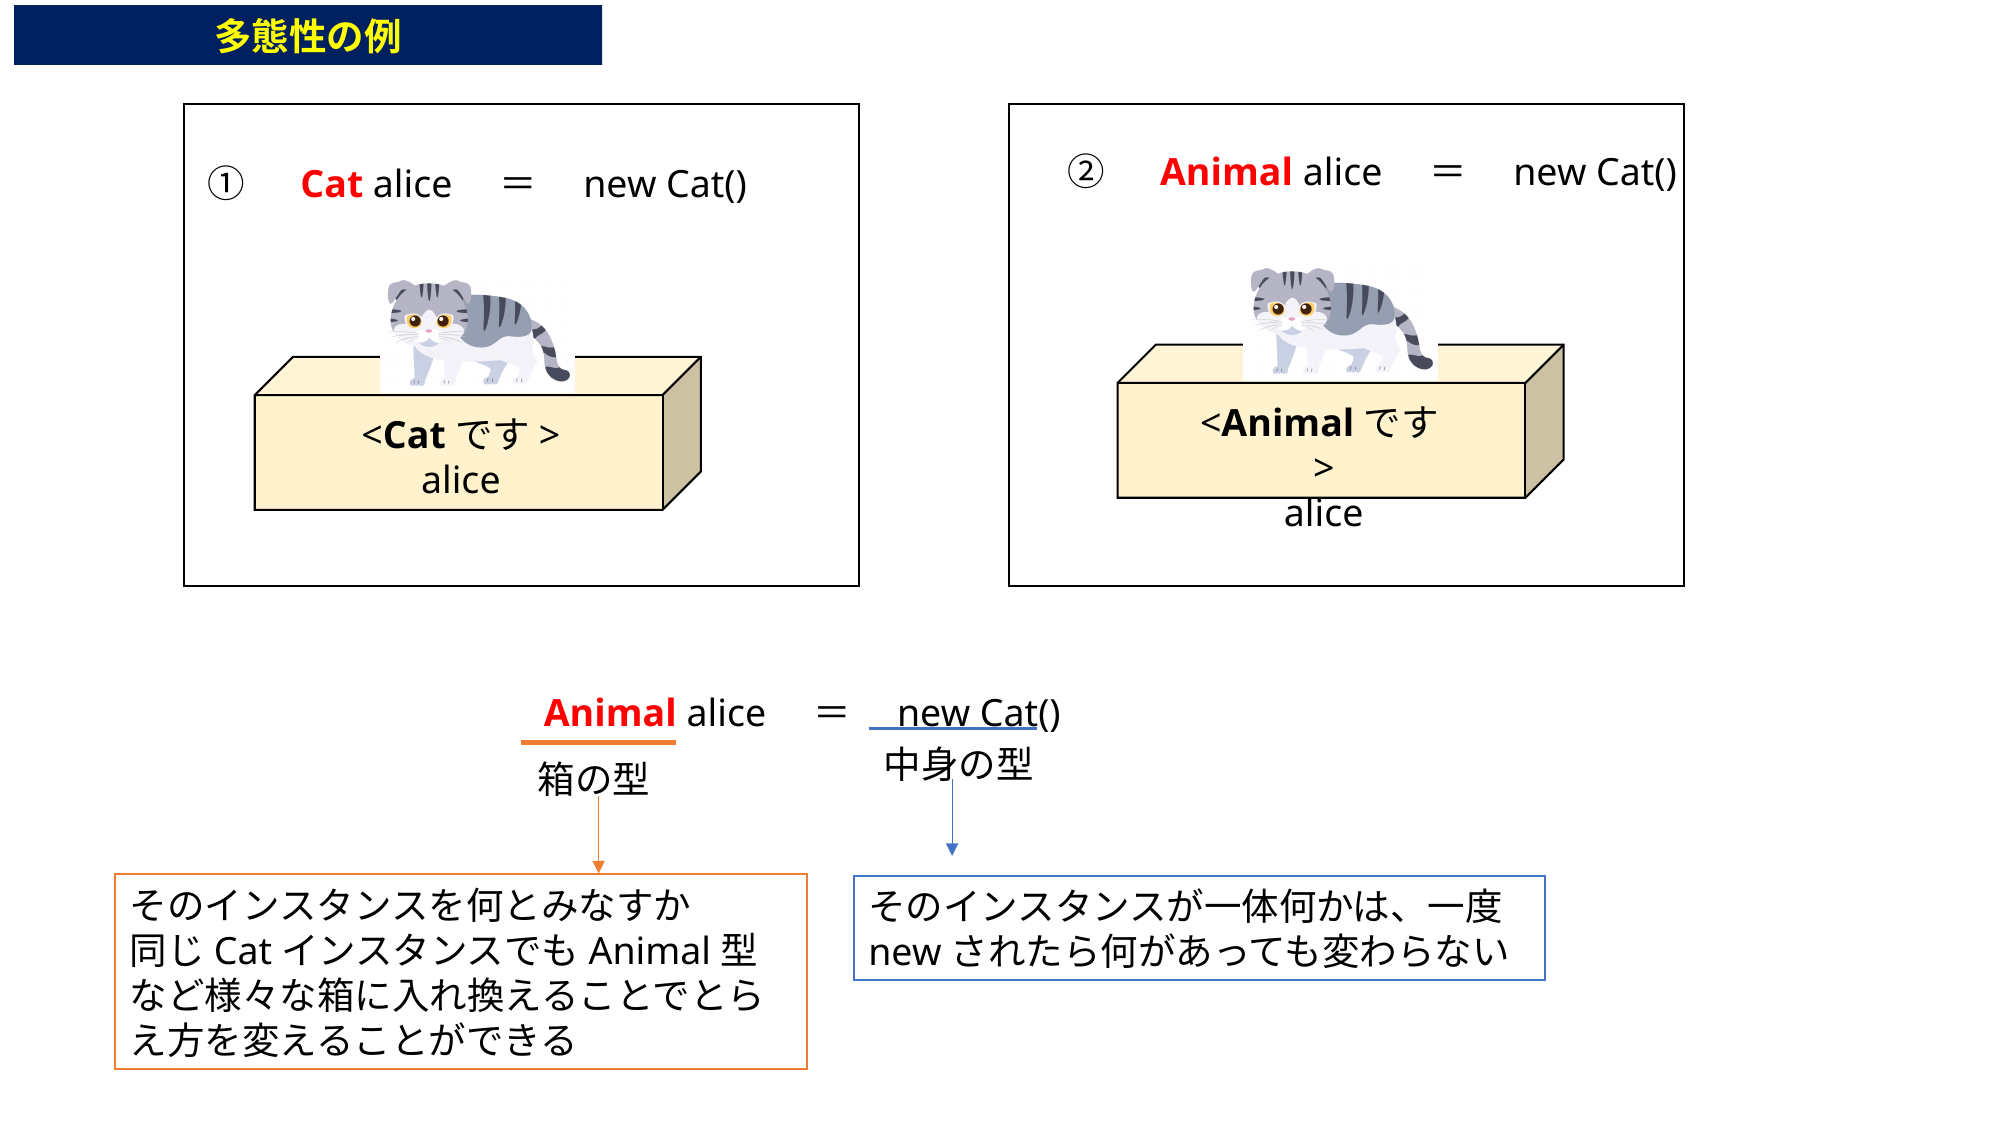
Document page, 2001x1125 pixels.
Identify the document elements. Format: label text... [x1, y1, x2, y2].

text_box [1008, 103, 1685, 587]
text_box Animal alice ＝ new Cat() [482, 681, 1076, 742]
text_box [1065, 140, 1679, 498]
text_box そのインスタンスが一体何かは、一度newされたら何があっても変わらない [853, 875, 1546, 981]
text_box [183, 103, 860, 586]
text_box そのインスタンスを何とみなすか 同じCatインスタンスでもAnimal型など様々な箱に入れ換えることでとらえ方を変えることができる [114, 873, 808, 1070]
text_box 多態性の例 [14, 5, 603, 65]
text_box 中身の型 [868, 734, 1205, 794]
text_box 箱の型 [523, 748, 859, 808]
